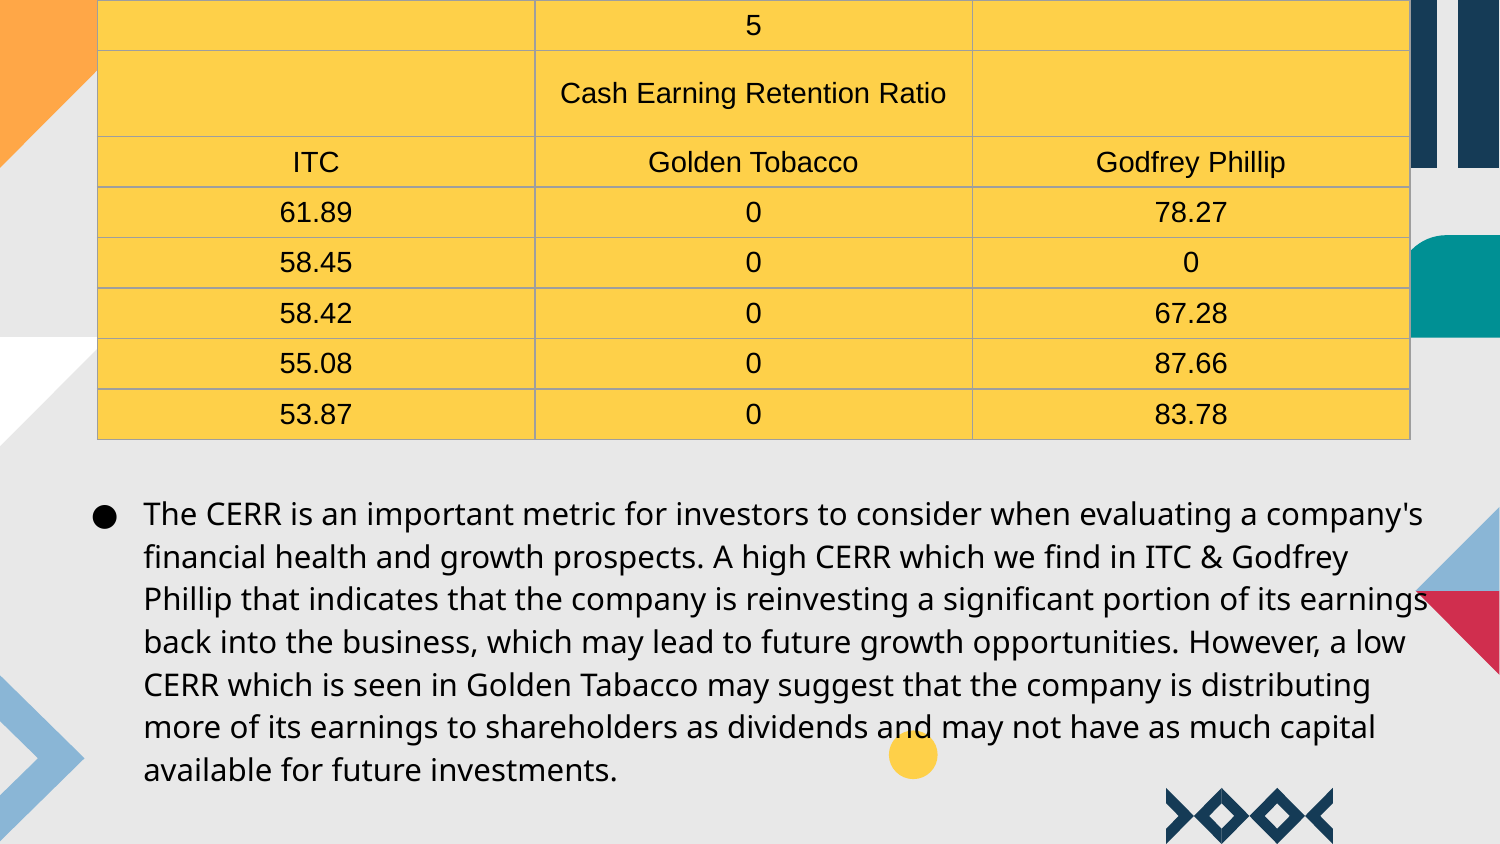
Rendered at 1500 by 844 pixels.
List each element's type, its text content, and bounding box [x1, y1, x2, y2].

list The CERR is an important metric for investors to consider when evaluating a company's financial health and growth prospects. A high CERR which we find in ITC & Godfrey Phillip that indicates that the company is reinvesting a significant portion of its earnings back into the business, which may lead to future growth opportunities. However, a low CERR which is seen in Golden Tabacco may suggest that the company is distributing more of its earnings to shareholders as dividends and may not have as much capital available for future investments. [53, 473, 1447, 820]
table_cell 58.45 [98, 238, 534, 287]
table_cell 0 [536, 390, 972, 439]
table_cell 61.89 [98, 188, 534, 237]
table_cell 87.66 [973, 339, 1409, 388]
table_cell Cash Earning Retention Ratio [536, 51, 972, 136]
table_cell 83.78 [973, 390, 1409, 439]
table_cell 67.28 [973, 289, 1409, 338]
table_cell 55.08 [98, 339, 534, 388]
table_header [973, 1, 1409, 50]
table_cell 78.27 [973, 188, 1409, 237]
table_cell 0 [536, 238, 972, 287]
table_header 5 [536, 1, 972, 50]
table_cell Golden Tobacco [536, 137, 972, 186]
table_cell [98, 51, 534, 136]
table_header [98, 1, 534, 50]
table_cell 58.42 [98, 289, 534, 338]
table_cell 53.87 [98, 390, 534, 439]
table_cell 0 [536, 289, 972, 338]
table_cell 0 [536, 188, 972, 237]
table_cell 0 [973, 238, 1409, 287]
table_cell 0 [536, 339, 972, 388]
table_cell Godfrey Phillip [973, 137, 1409, 186]
table_cell ITC [98, 137, 534, 186]
table_cell [973, 51, 1409, 136]
